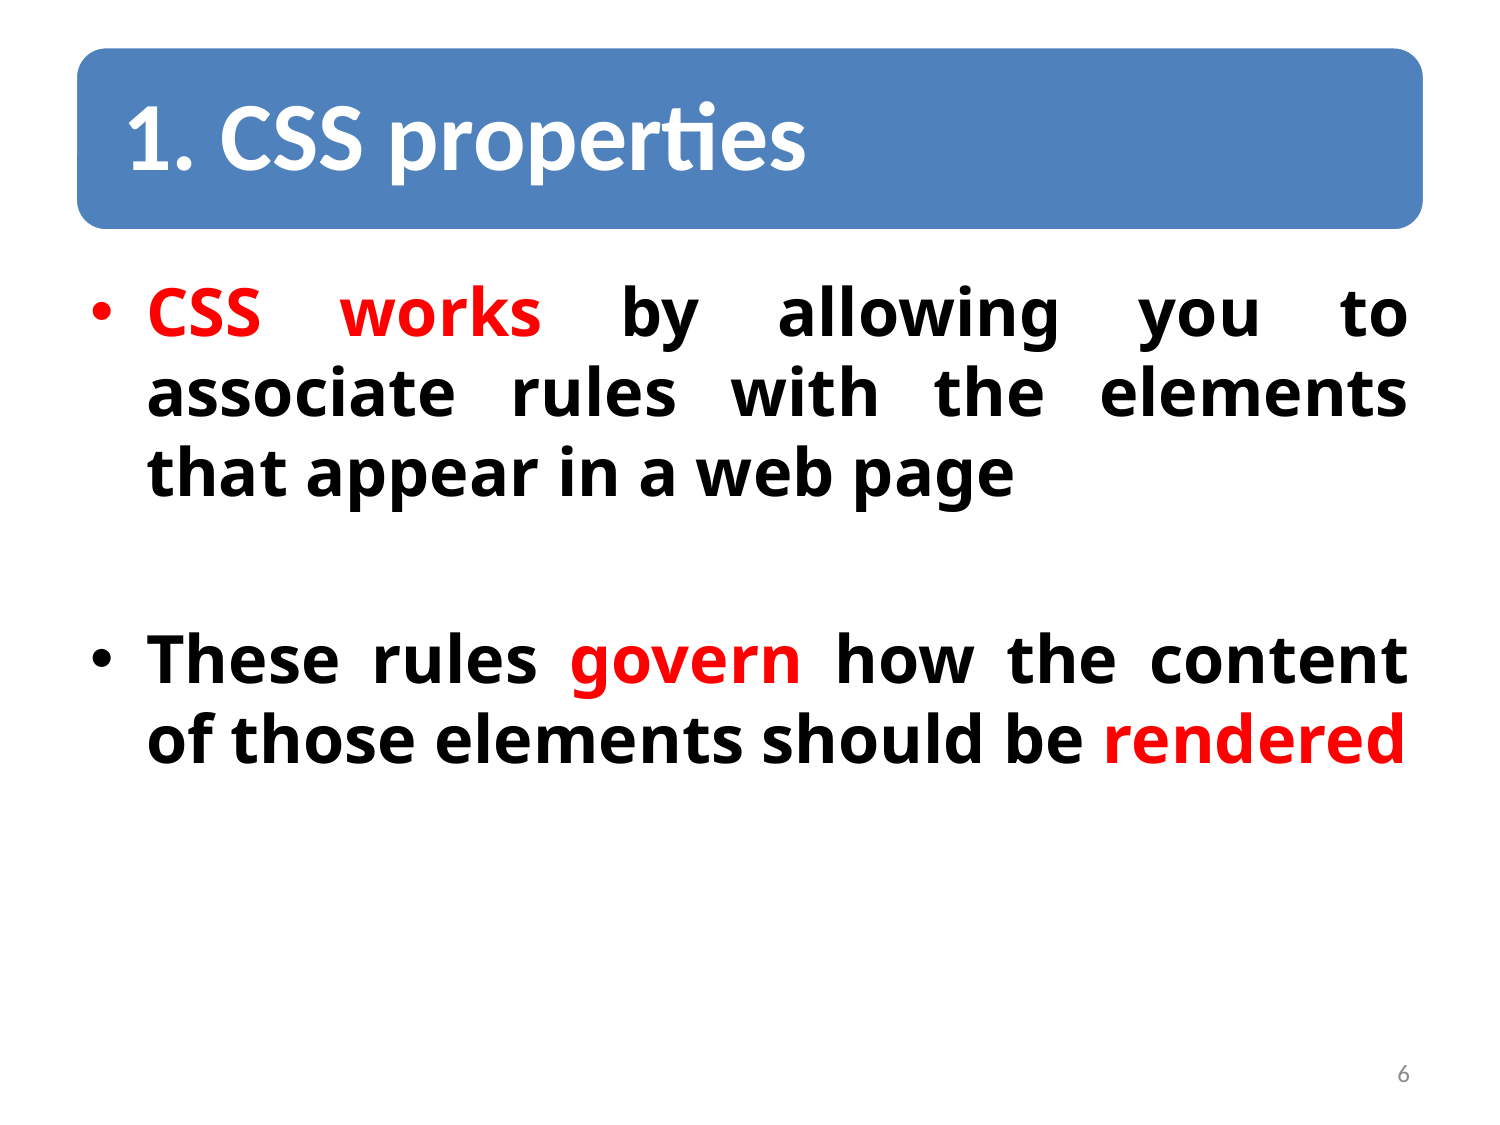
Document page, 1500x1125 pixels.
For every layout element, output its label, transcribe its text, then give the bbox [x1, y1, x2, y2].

list CSS works by allowing you to associate rules with the elements that appear in a web page These rules govern how the content of those elements should be rendered [75, 262, 1425, 1005]
slide_number 6 [1074, 1042, 1425, 1103]
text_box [74, 44, 1426, 233]
